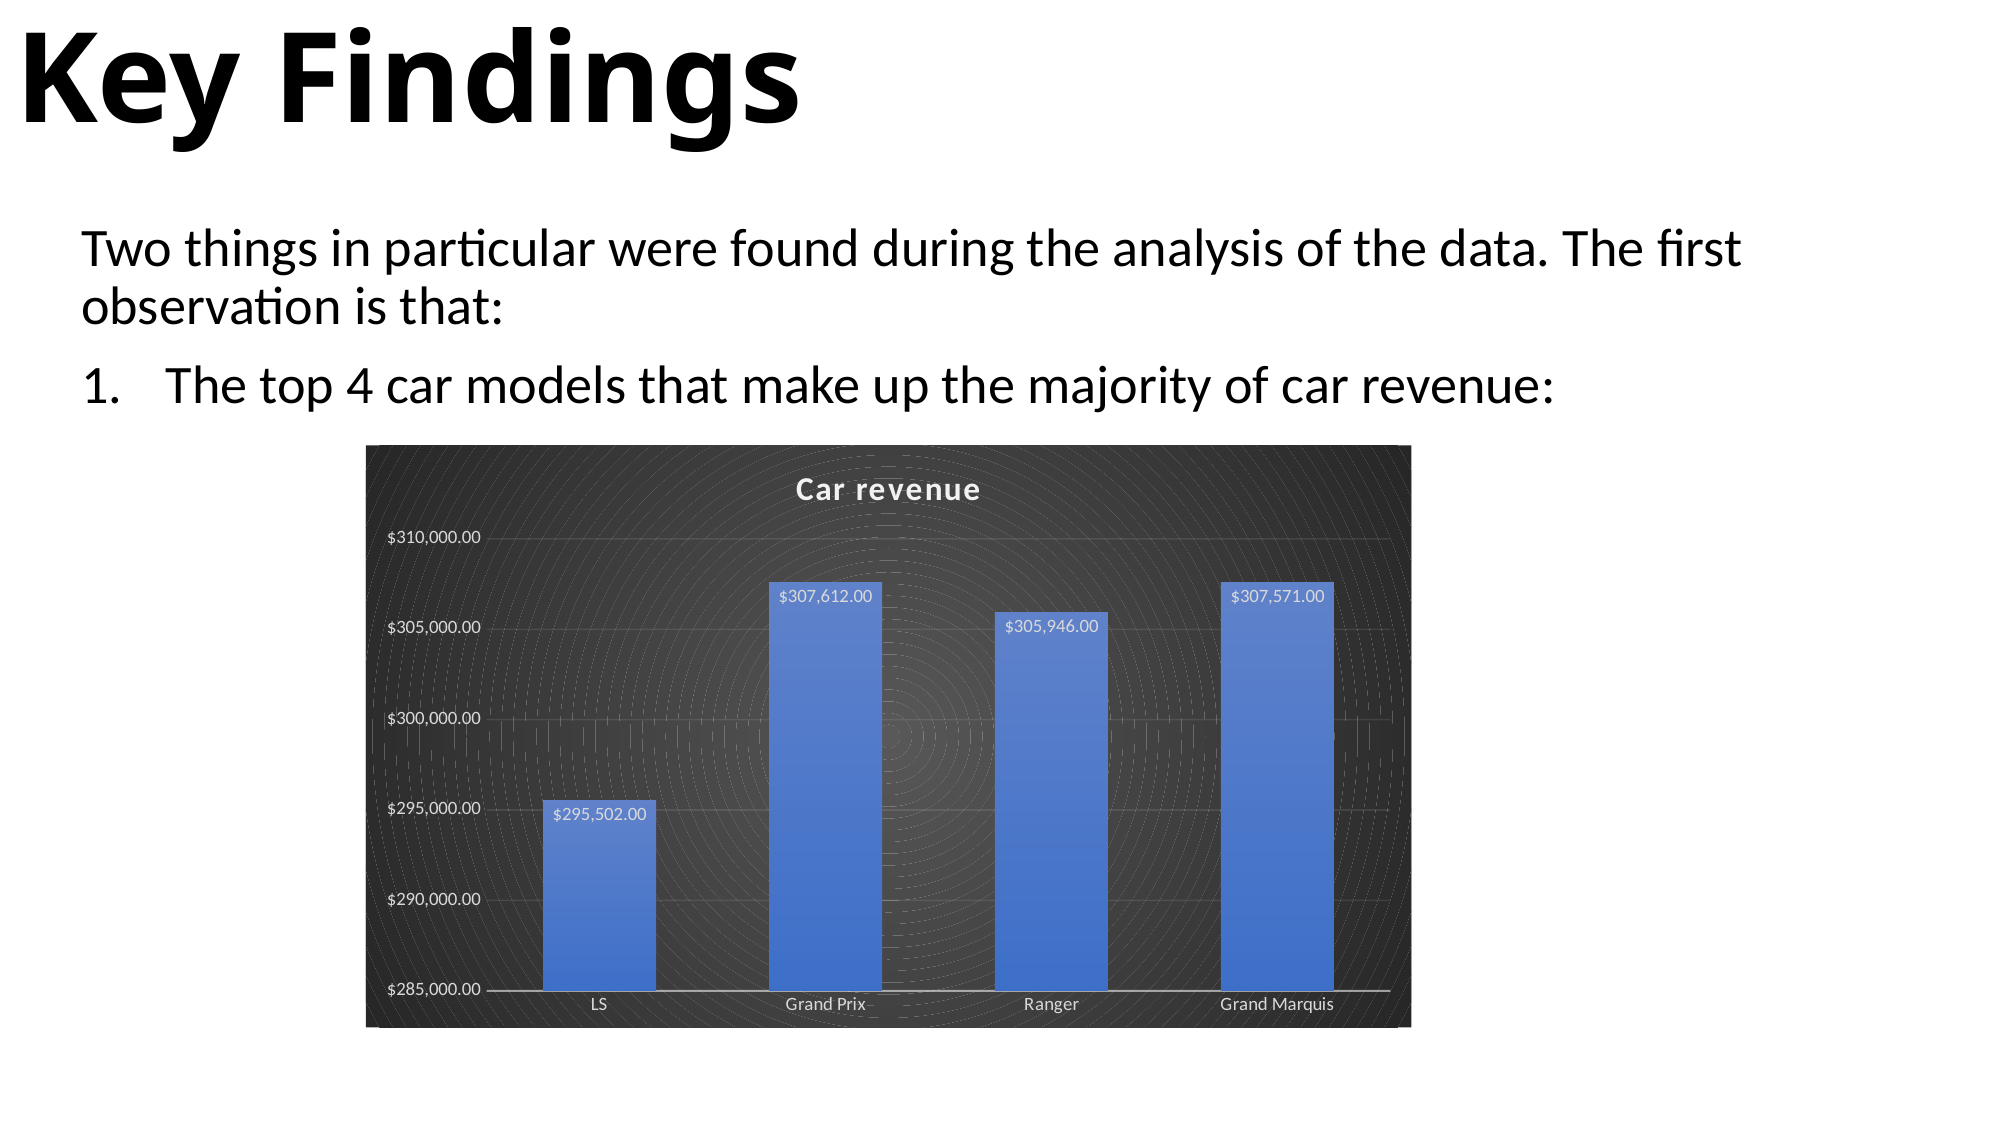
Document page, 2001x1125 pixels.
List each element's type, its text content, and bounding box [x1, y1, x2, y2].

title Key Findings [0, 0, 1500, 157]
subtitle Two things in particular were found during the analysis of the data. The first observation is that: The top 4 car models that make up the majority of car revenue: [66, 211, 1975, 1063]
chart [365, 445, 1412, 1028]
